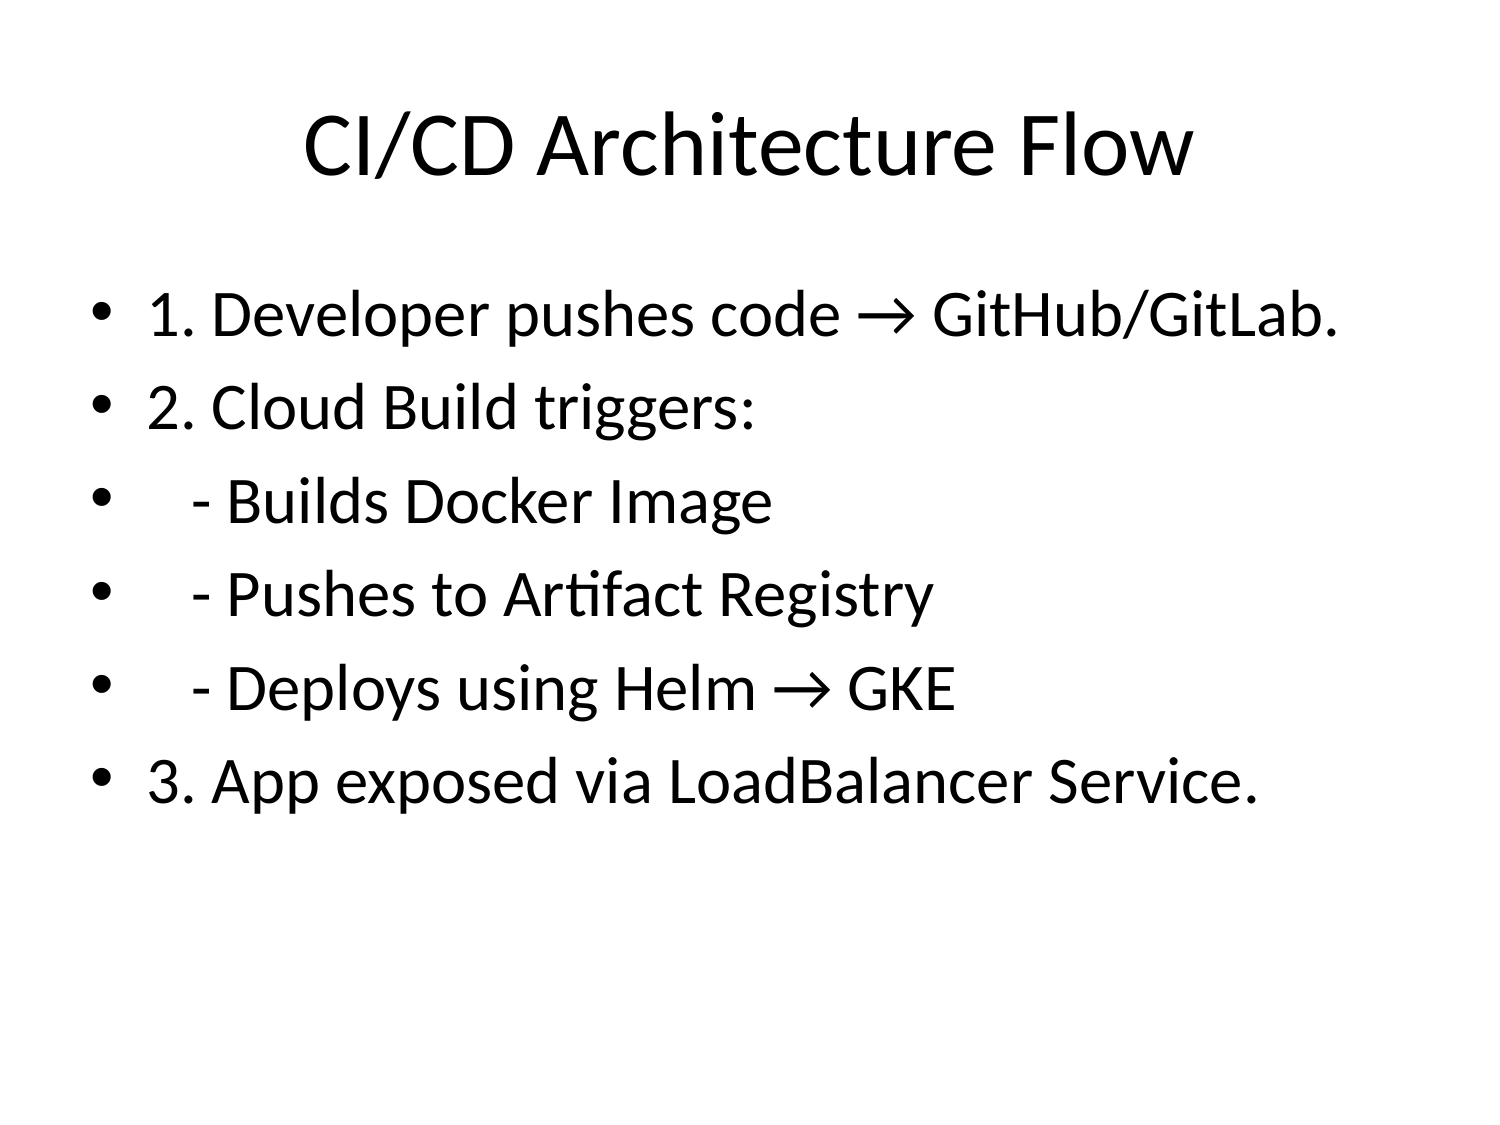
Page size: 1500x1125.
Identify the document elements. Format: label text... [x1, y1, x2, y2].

title CI/CD Architecture Flow [75, 45, 1425, 233]
list 1. Developer pushes code → GitHub/GitLab. 2. Cloud Build triggers: - Builds Docker Image - Pushes to Artifact Registry - Deploys using Helm → GKE 3. App exposed via LoadBalancer Service. [75, 262, 1425, 1005]
